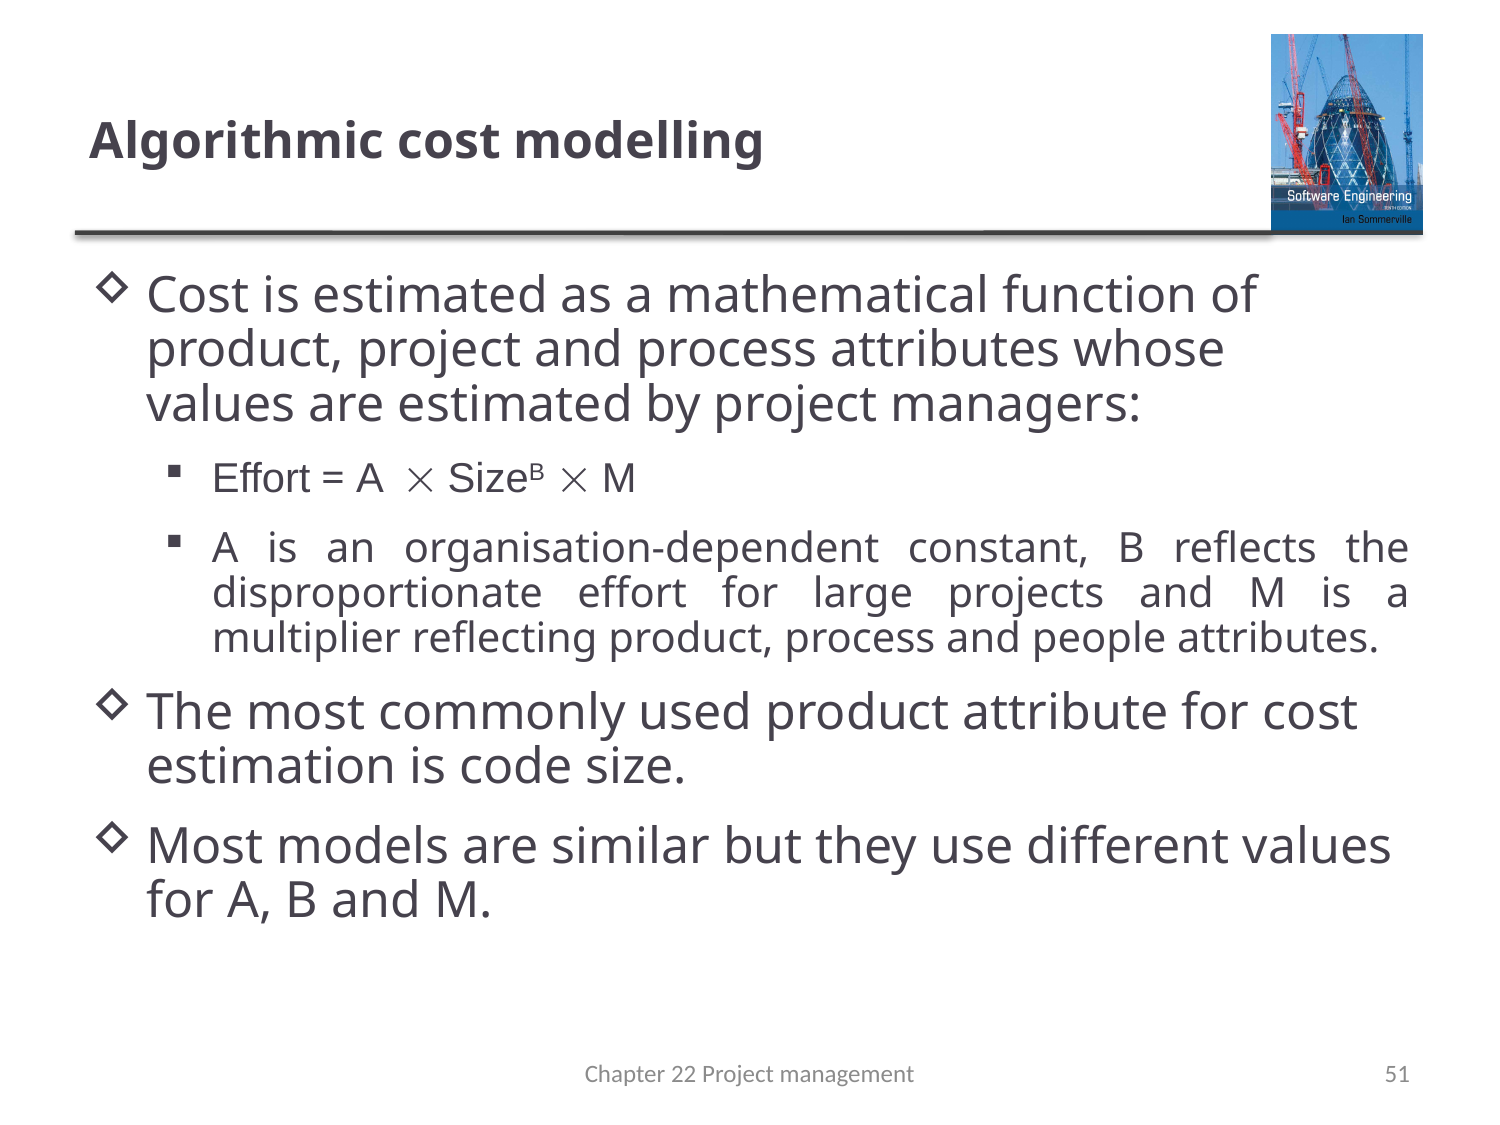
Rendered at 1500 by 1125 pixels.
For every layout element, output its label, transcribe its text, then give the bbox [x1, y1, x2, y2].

list Cost is estimated as a mathematical function of product, project and process attributes whose values are estimated by project managers: Effort = A ´ SizeB ´ M A is an organisation-dependent constant, B reflects the disproportionate effort for large projects and M is a multiplier reflecting product, process and people attributes. The most commonly used product attribute for cost estimation is code size. Most models are similar but they use different values for A, B and M. [75, 262, 1425, 1005]
picture [1271, 34, 1423, 230]
footer Chapter 22 Project management [512, 1042, 988, 1103]
title Algorithmic cost modelling [74, 44, 1272, 233]
slide_number 51 [1074, 1042, 1425, 1103]
